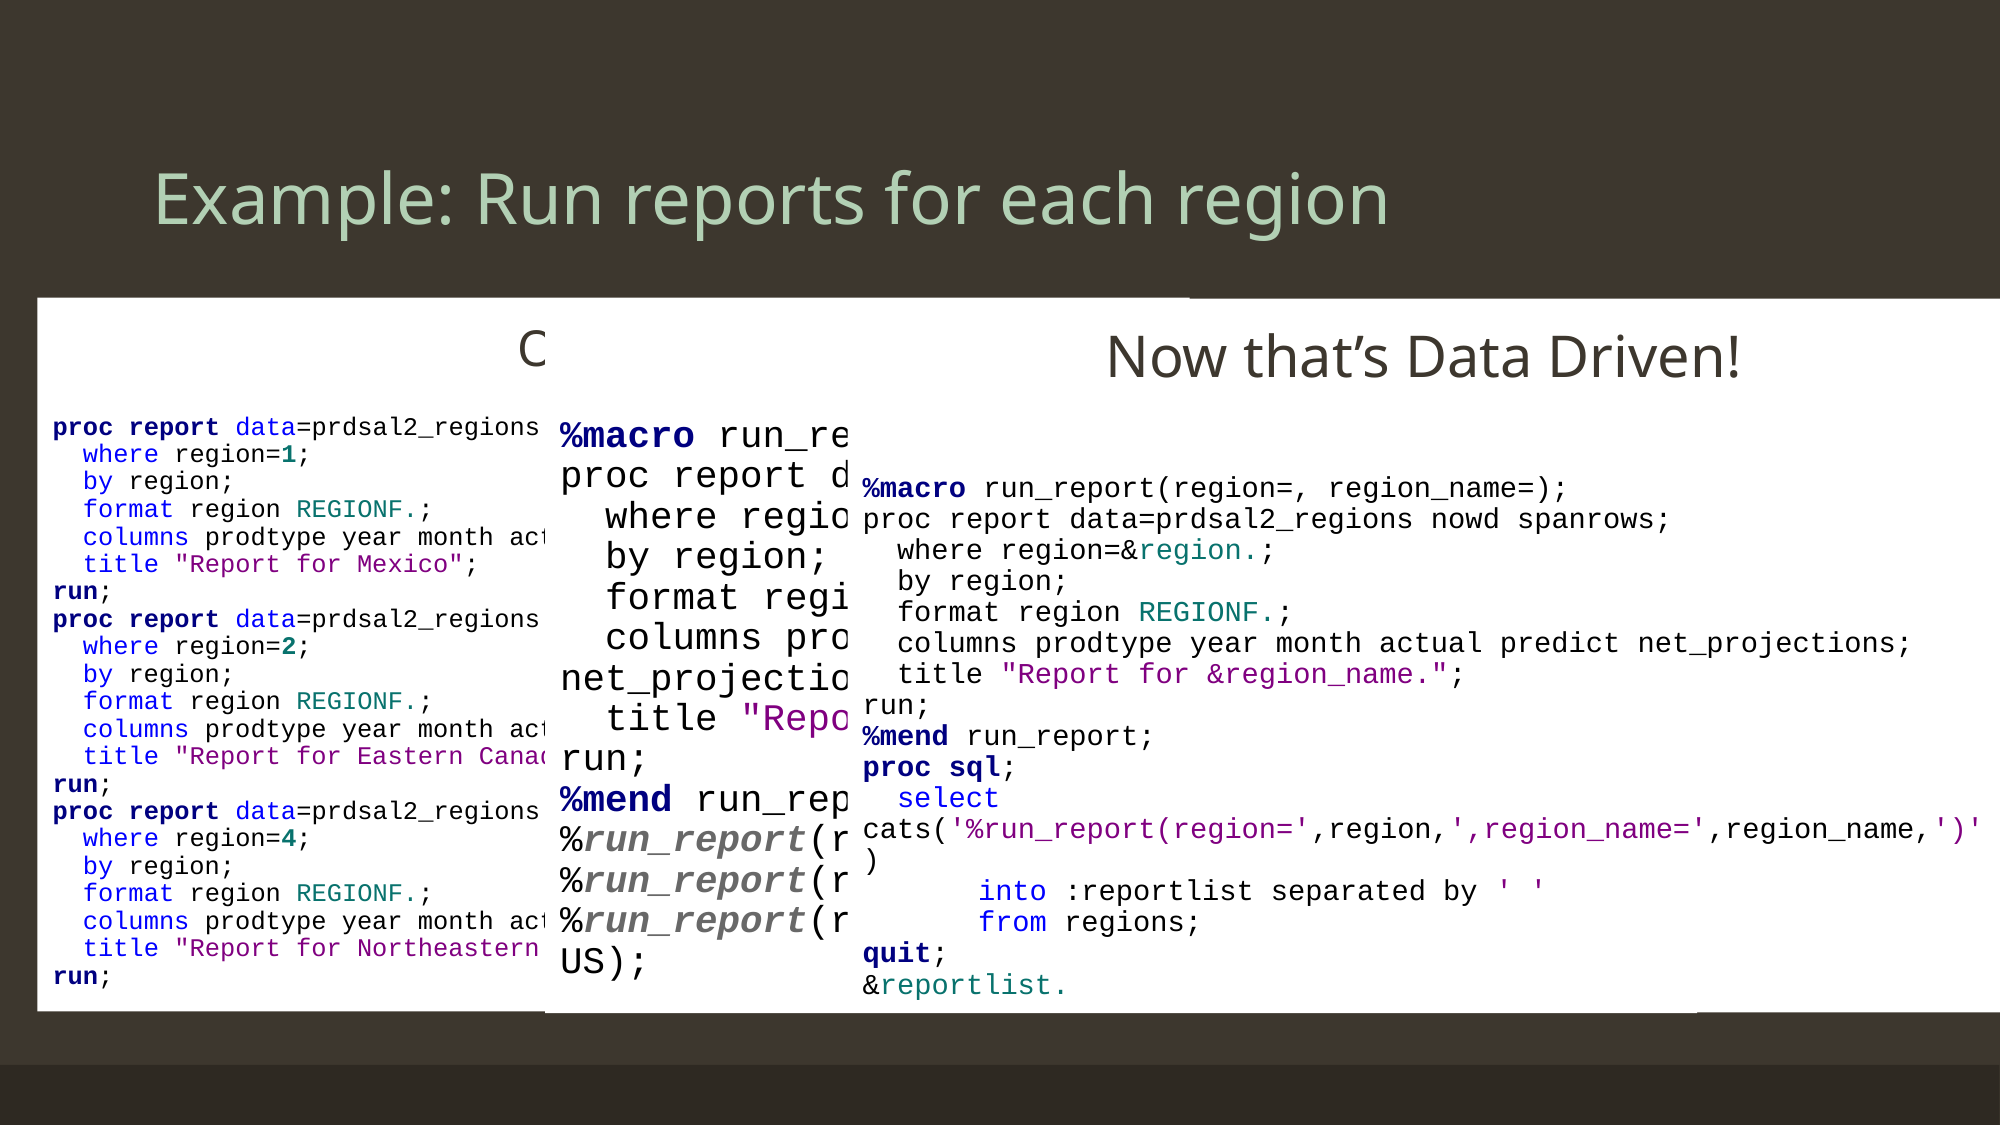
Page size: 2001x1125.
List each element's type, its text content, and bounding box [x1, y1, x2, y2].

text_box Old Way proc report data=prdsal2_regions nowd spanrows; where region=1; by region; format region REGIONF.; columns prodtype year month actual predict net_projections; title "Report for Mexico"; run; proc report data=prdsal2_regions nowd spanrows; where region=2; by region; format region REGIONF.; columns prodtype year month actual predict net_projections; title "Report for Eastern Canada"; run; proc report data=prdsal2_regions nowd spanrows; where region=4; by region; format region REGIONF.; columns prodtype year month actual predict net_projections; title "Report for Northeastern US"; run; [37, 297, 1190, 1012]
text_box Improved %macro run_report(region=, region_name=); proc report data=prdsal2_regions nowd spanrows; where region=&region.; by region; format region REGIONF.; columns prodtype year month actual predict net_projections; title "Report for &region_name."; run; %mend run_report; %run_report(region=1,region_name=Mexico); %run_report(region=2,region_name=Eastern Canada); %run_report(region=4,region_name=Northeastern US); [545, 299, 1698, 1014]
title Example: Run reports for each region [137, 59, 1863, 248]
text_box Now that’s Data Driven! %macro run_report(region=, region_name=); proc report data=prdsal2_regions nowd spanrows; where region=&region.; by region; format region REGIONF.; columns prodtype year month actual predict net_projections; title "Report for &region_name."; run; %mend run_report; proc sql; select cats('%run_report(region=',region,',region_name=',region_name,')') into :reportlist separated by ' ' from regions; quit; &reportlist. [847, 298, 2000, 1013]
